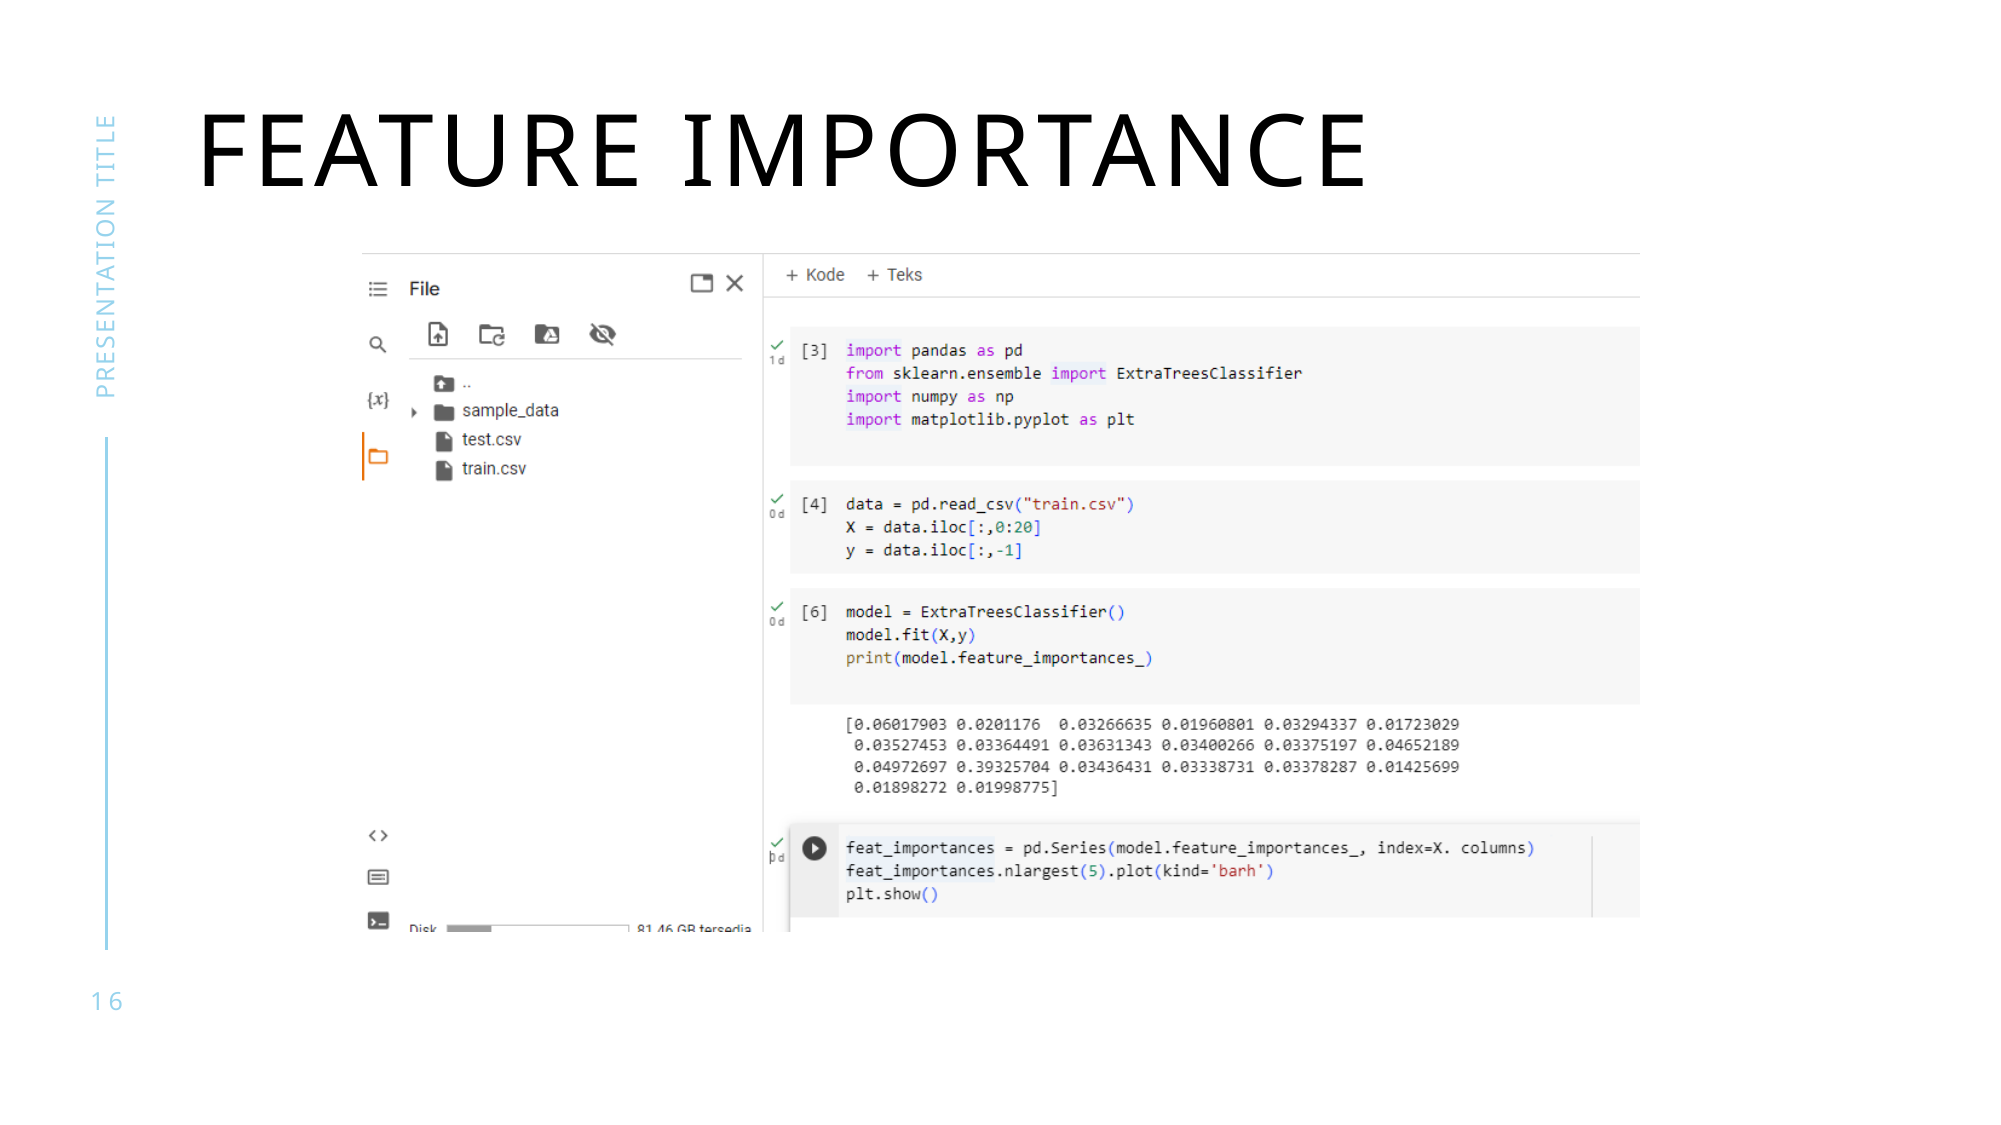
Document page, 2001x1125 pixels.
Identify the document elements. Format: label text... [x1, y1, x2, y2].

footer presentation title [90, 107, 122, 400]
title Feature importance [195, 99, 1808, 250]
picture [362, 253, 1640, 932]
slide_number 16 [68, 987, 144, 1018]
